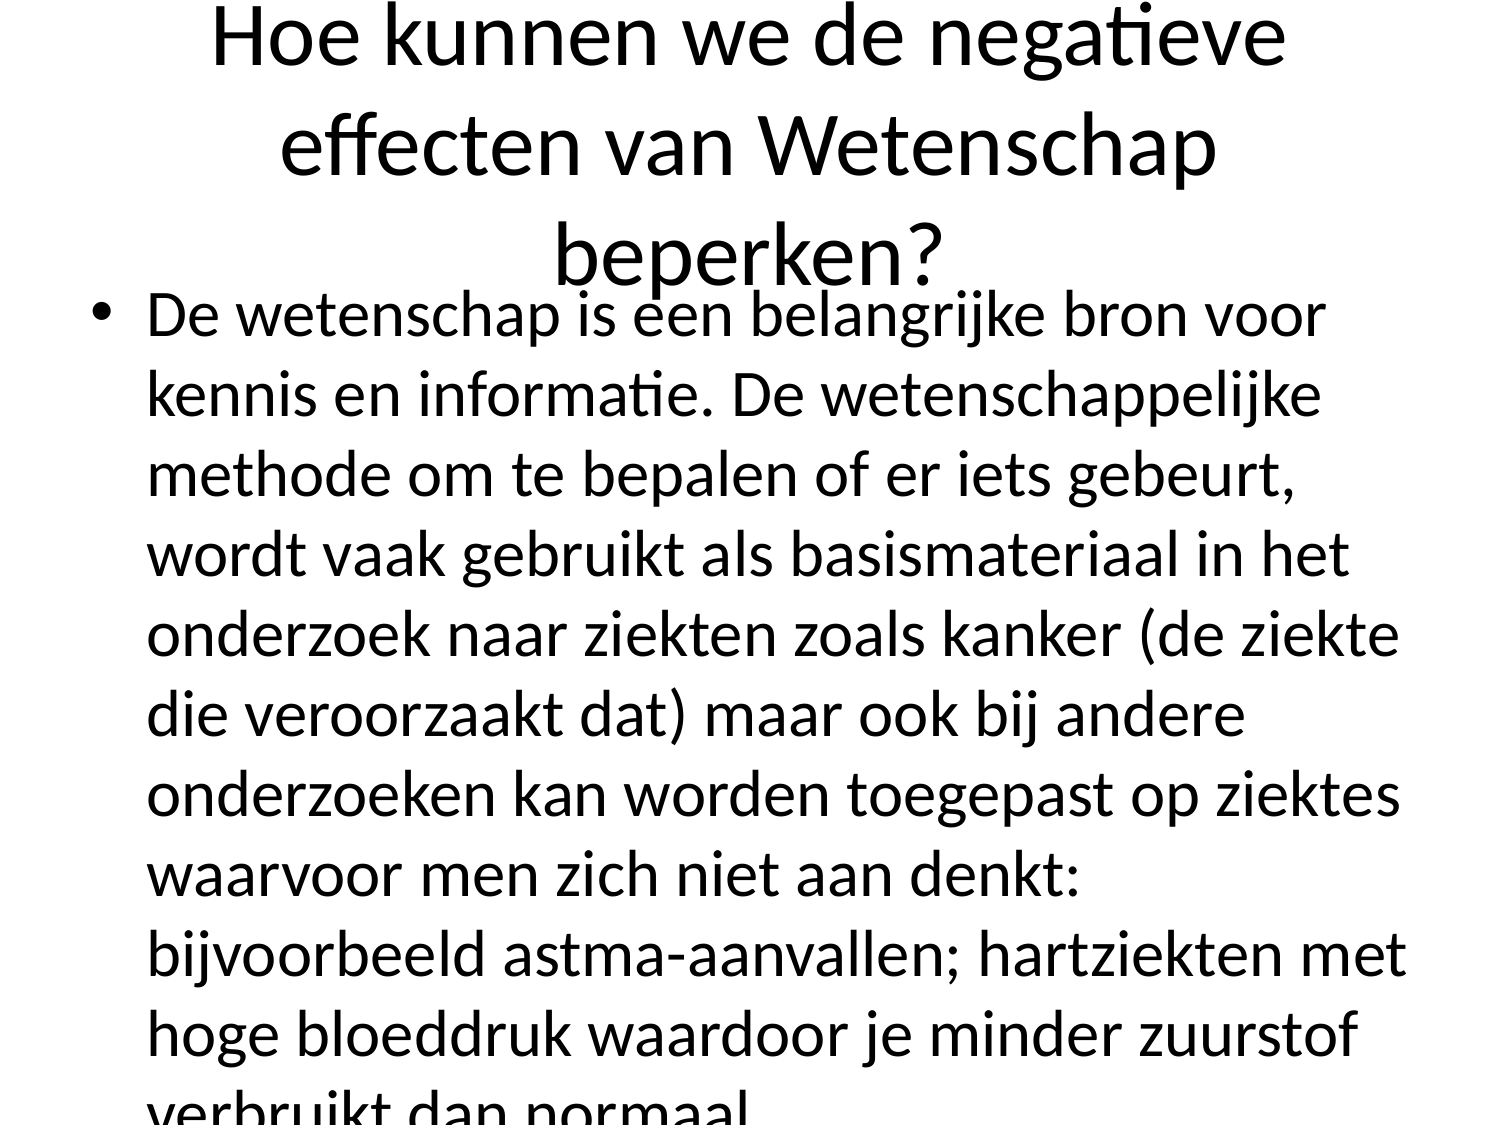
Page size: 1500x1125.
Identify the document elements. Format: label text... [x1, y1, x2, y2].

title Hoe kunnen we de negatieve effecten van Wetenschap beperken? [75, 45, 1425, 233]
list De wetenschap is een belangrijke bron voor kennis en informatie. De wetenschappelijke methode om te bepalen of er iets gebeurt, wordt vaak gebruikt als basismateriaal in het onderzoek naar ziekten zoals kanker (de ziekte die veroorzaakt dat) maar ook bij andere onderzoeken kan worden toegepast op ziektes waarvoor men zich niet aan denkt: bijvoorbeeld astma-aanvallen; hartziekten met hoge bloeddruk waardoor je minder zuurstof verbruikt dan normaal doorbloedingsproblemen zijn ontstaan - al hebben deze verschijnselen veel invloed gehad tot gevolg daarvan."Het effect ervan blijkt uit hoe belangrijk wetenschappelijk bewijs moet blijven blijken", zegt Van der Laan "maar ik denk wel eens over wat wij moeten doen nu mensen denken waar ze mee bezig willen gaan werken".In Nederland zitten wetenschappers onder meer hoogleraar moleculaire biologie dr Jeltje Oosterhuis samengegaan sinds kort na hun afstuderen tijdens haar studie geneeskundewetenschappen verbonden Utrechts Universiteit Leiden . Ze vinden dit werk steeds belangrijker omdat zij zelf geen enkele reden heeft waarom iemand anders zo'n ontdekking wil maken [75, 262, 1425, 1005]
